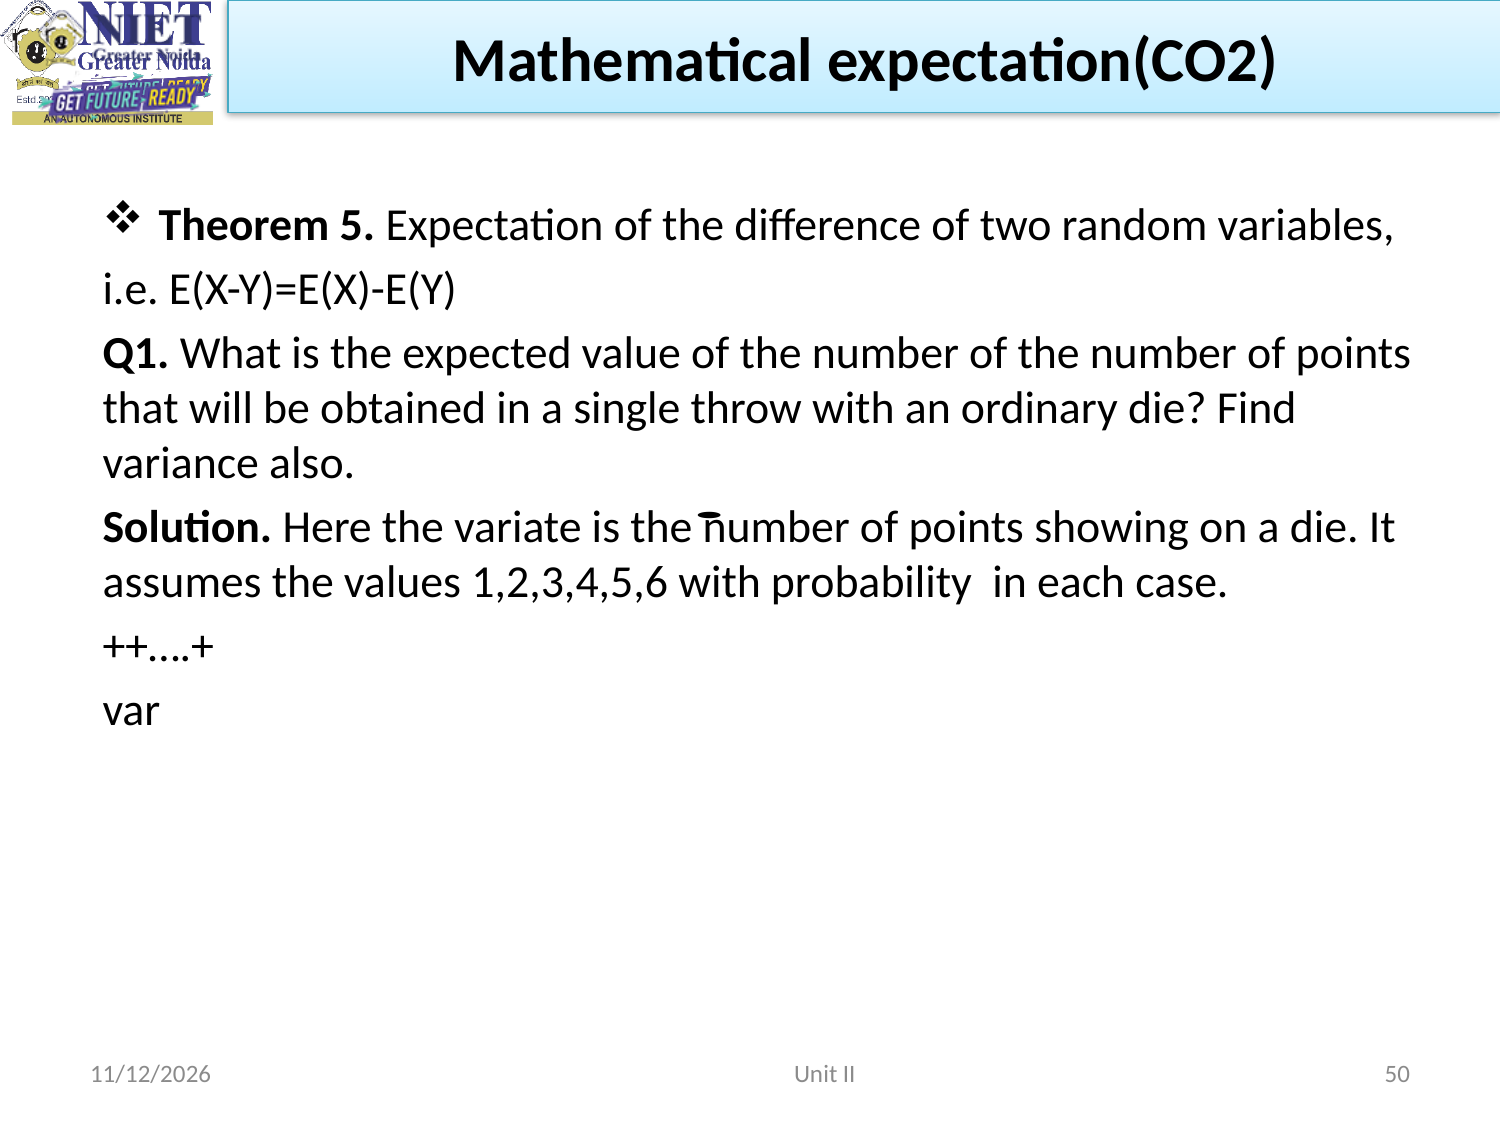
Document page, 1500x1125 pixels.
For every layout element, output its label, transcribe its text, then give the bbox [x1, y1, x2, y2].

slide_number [75, 1042, 412, 1103]
footer Unit II [412, 1042, 1074, 1103]
picture [0, 0, 238, 135]
slide_number 50 [1074, 1042, 1425, 1103]
text_box Mathematical expectation(CO2) [238, 0, 1500, 113]
